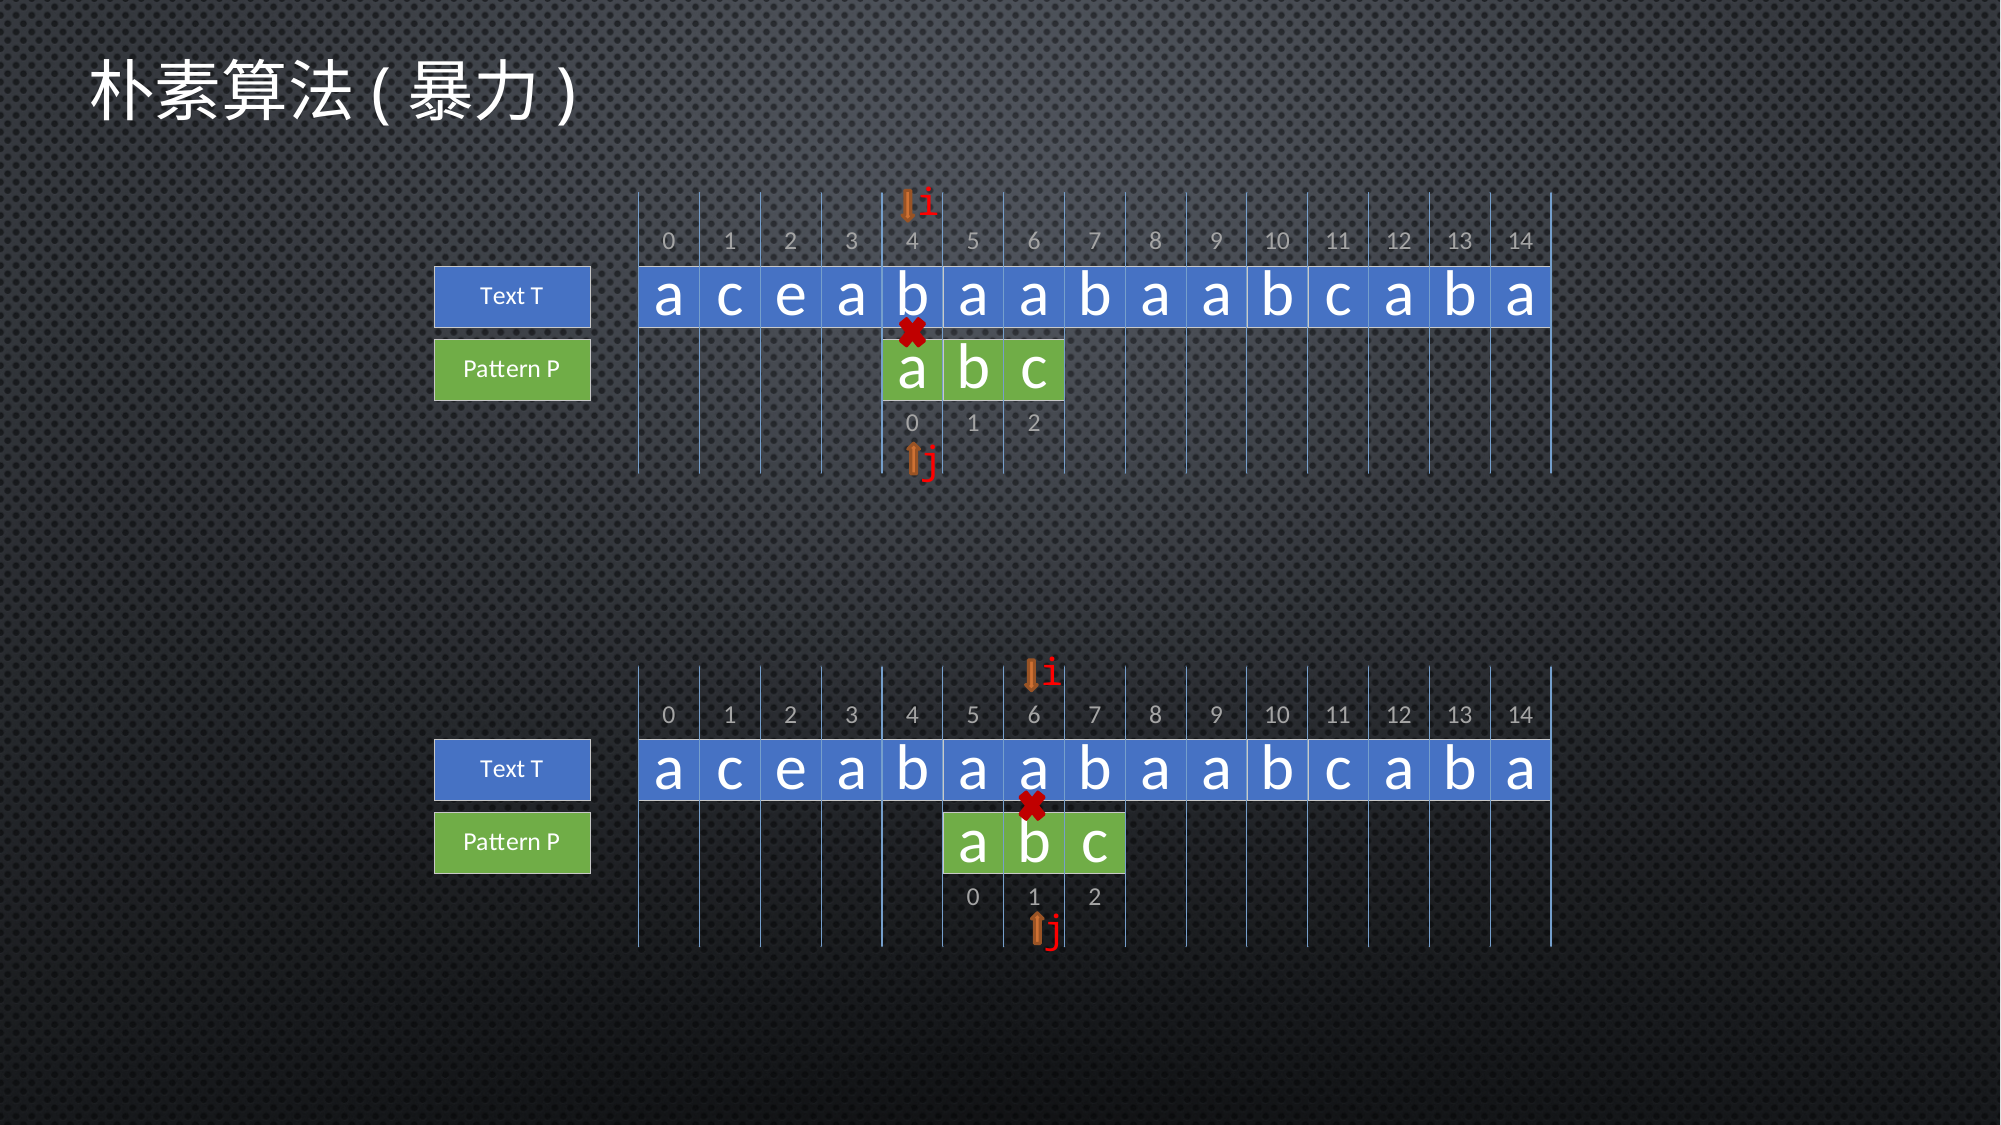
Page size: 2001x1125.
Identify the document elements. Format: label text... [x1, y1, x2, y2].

picture [1082, 662, 1569, 949]
picture [431, 662, 1025, 949]
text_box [1025, 640, 1082, 959]
title 朴素算法(暴力) [73, 36, 1699, 142]
picture [958, 189, 1569, 476]
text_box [901, 170, 958, 489]
picture [431, 189, 901, 476]
